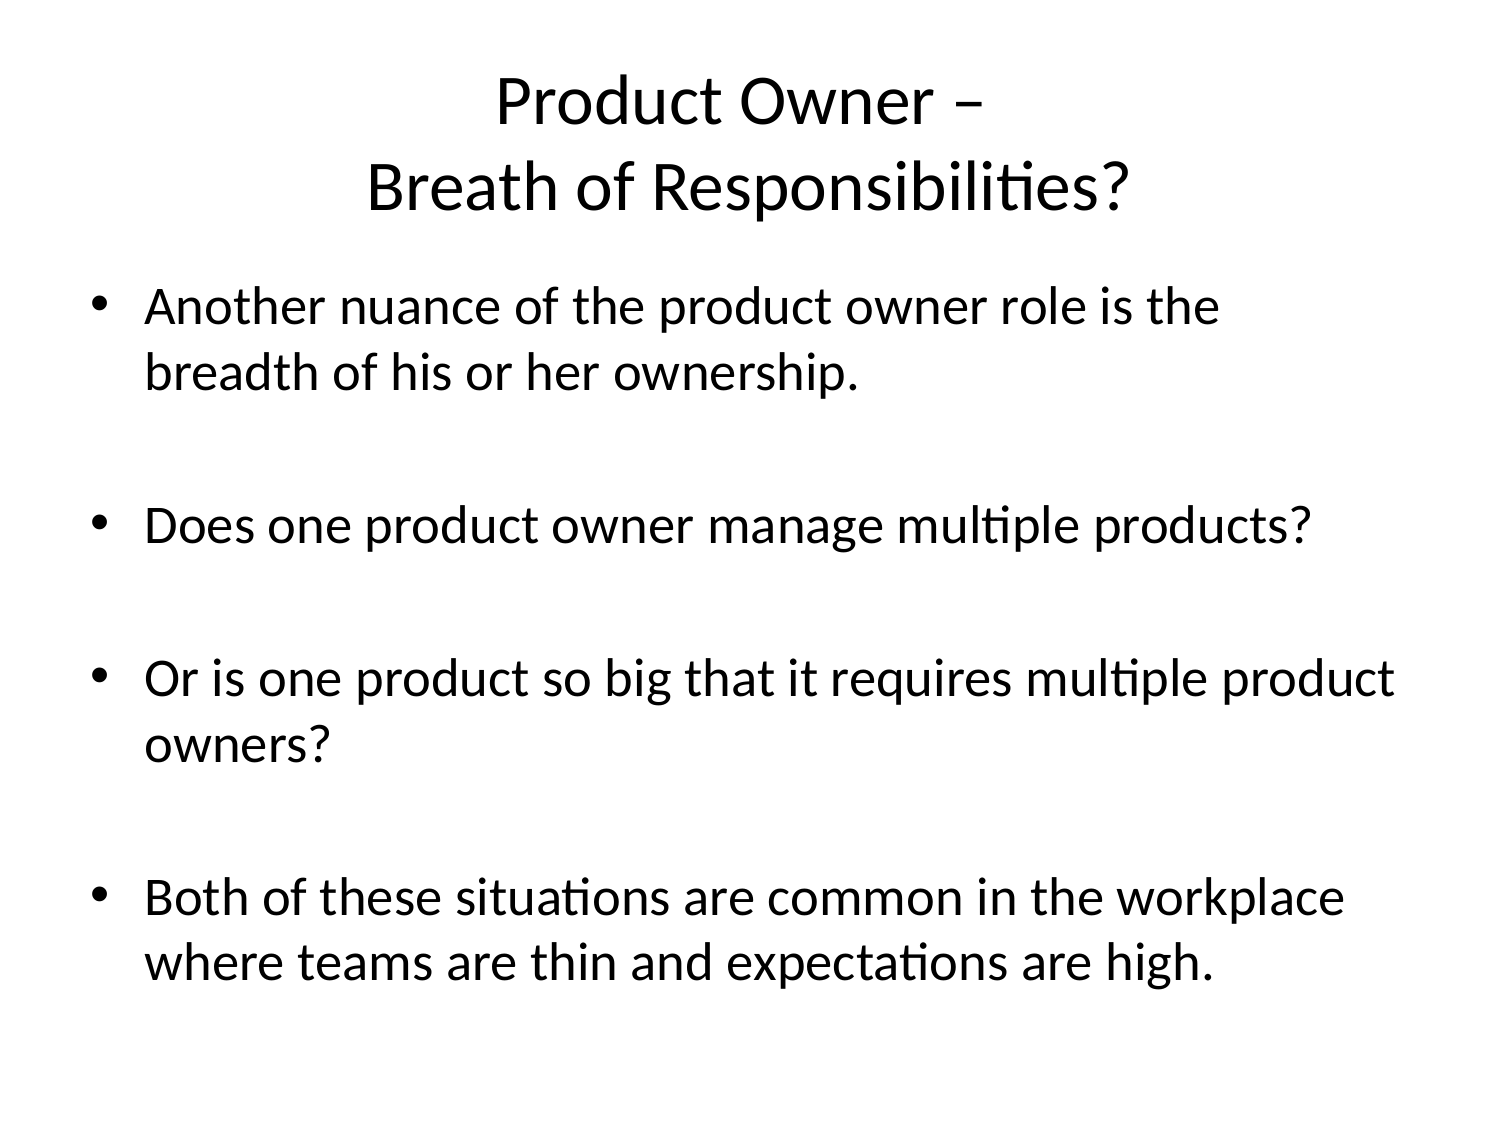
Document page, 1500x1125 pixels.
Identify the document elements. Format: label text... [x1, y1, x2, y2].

list Another nuance of the product owner role is the breadth of his or her ownership. Does one product owner manage multiple products? Or is one product so big that it requires multiple product owners? Both of these situations are common in the workplace where teams are thin and expectations are high. [75, 262, 1425, 1005]
title Product Owner – Breath of Responsibilities? [75, 45, 1425, 233]
